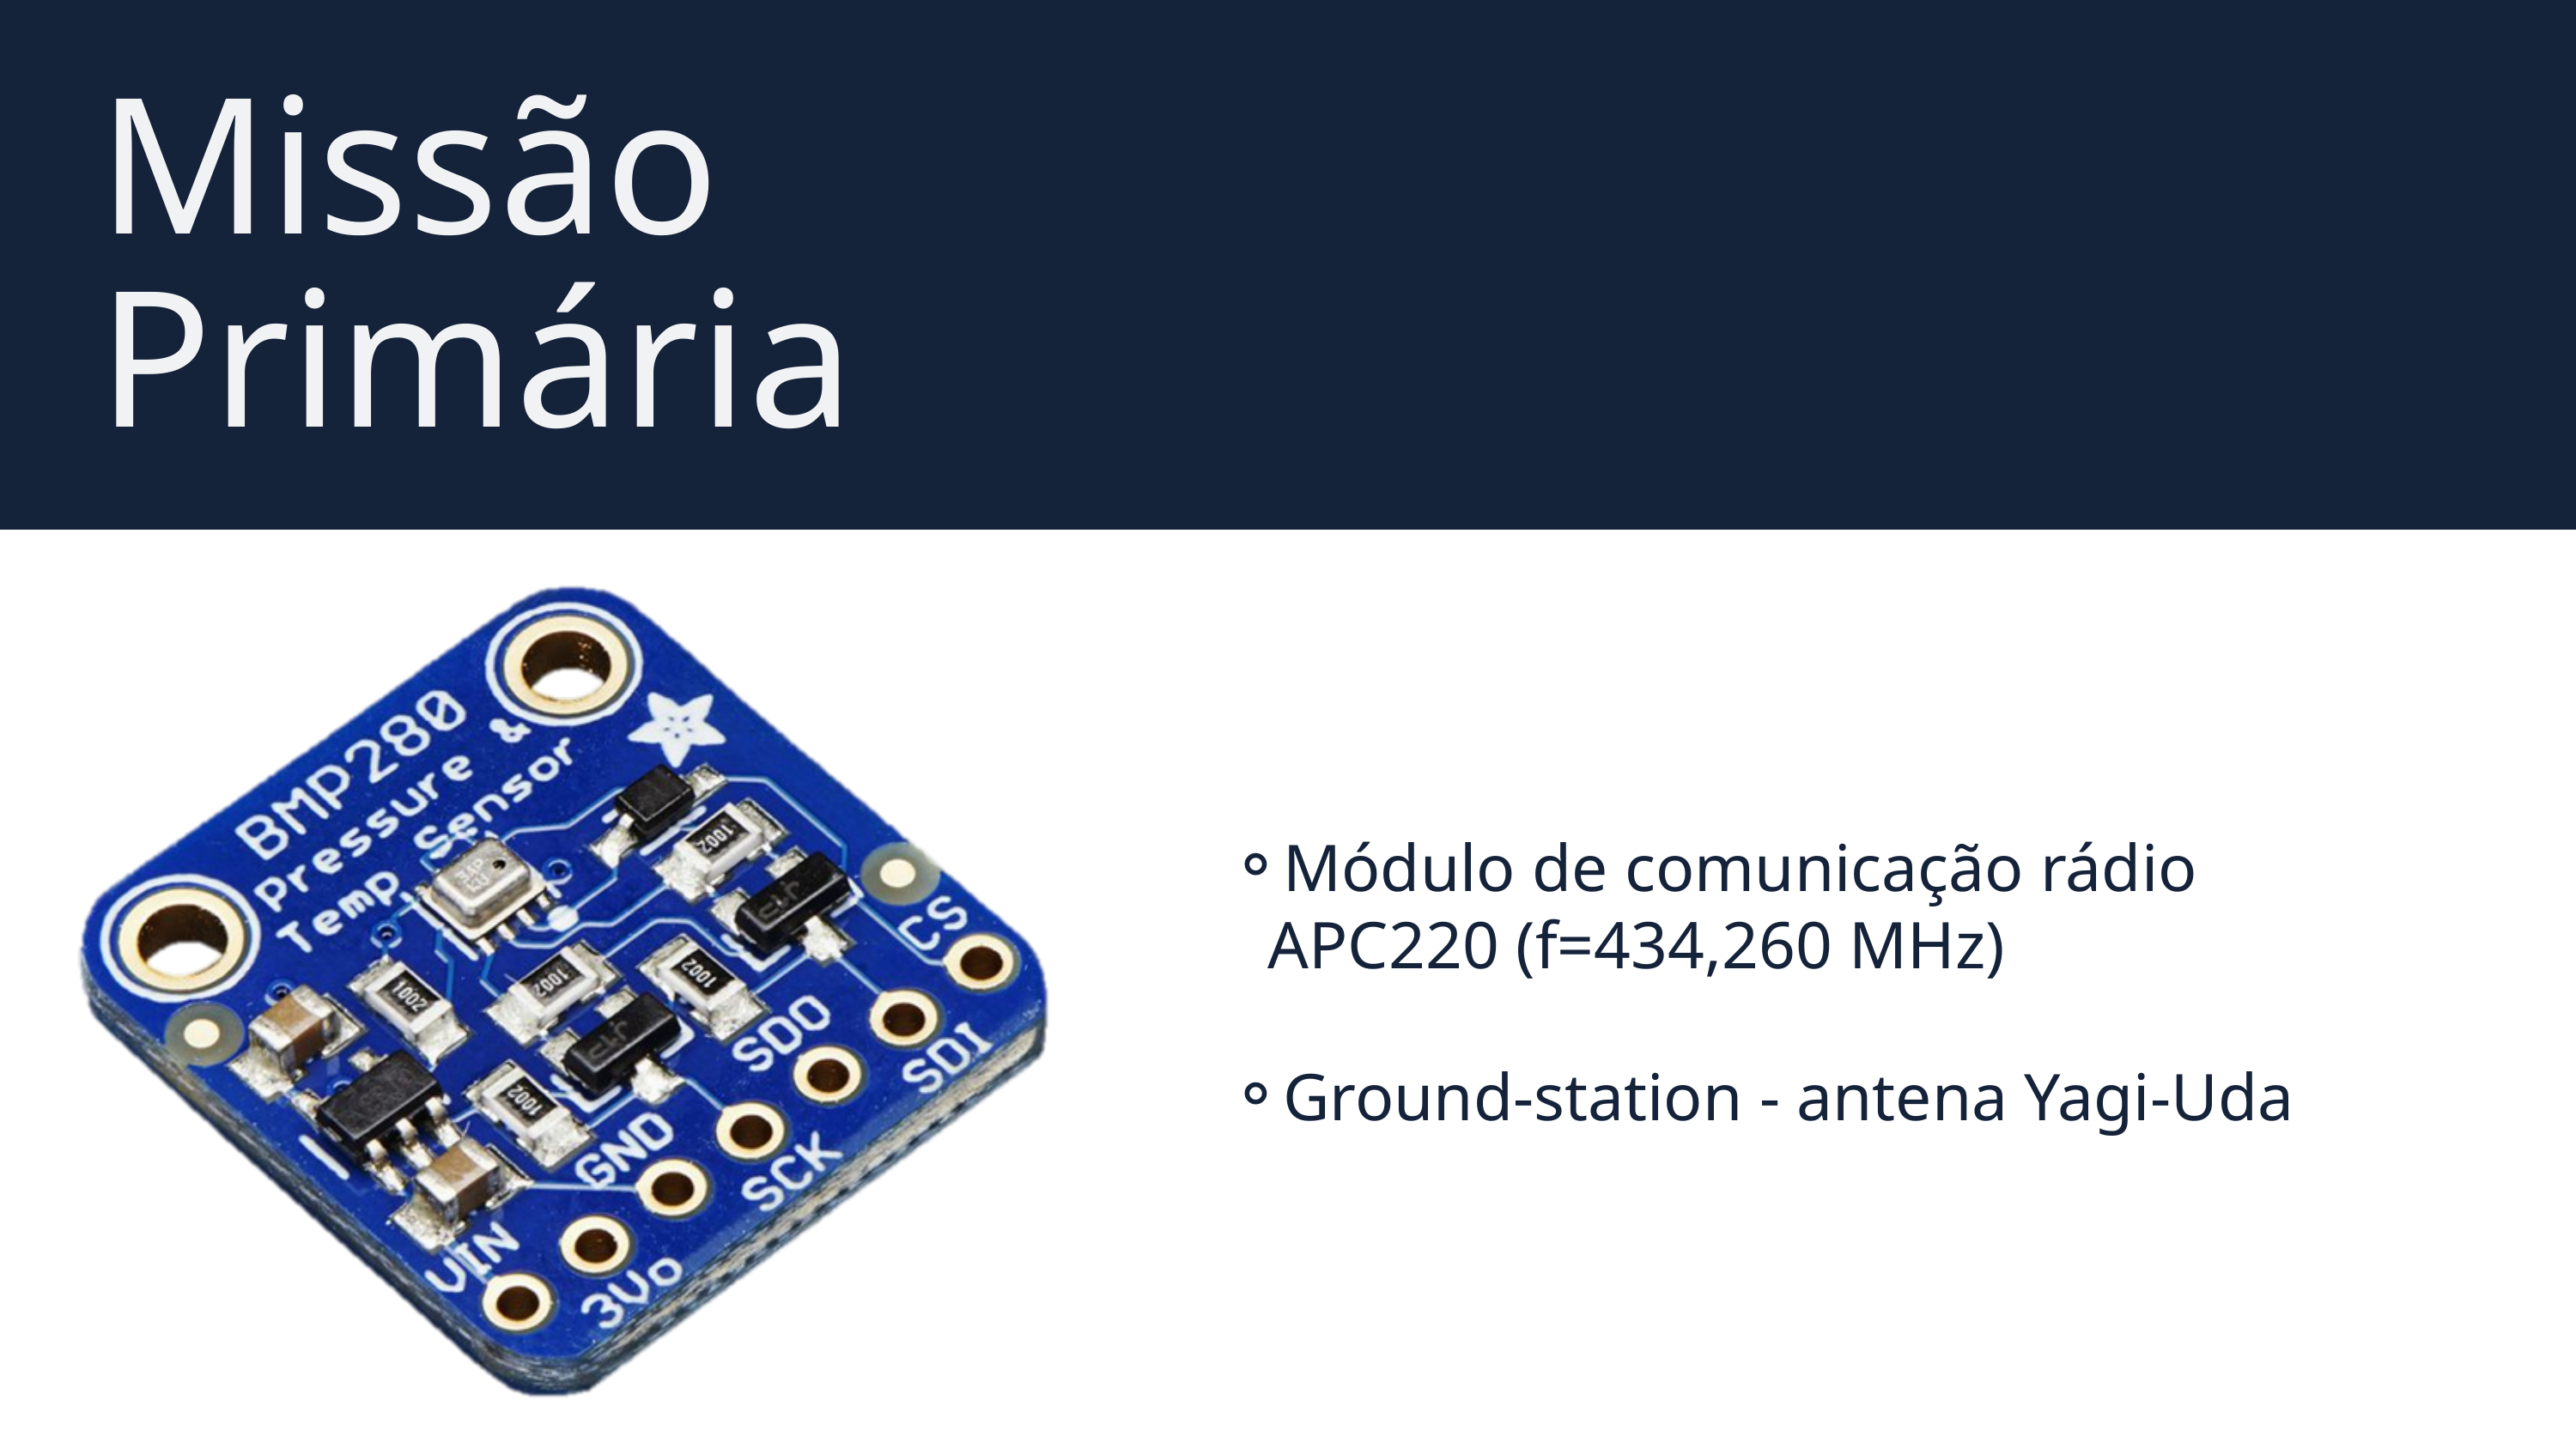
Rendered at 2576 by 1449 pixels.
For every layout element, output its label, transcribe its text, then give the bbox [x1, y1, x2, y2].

text_box Módulo de comunicação rádio APC220 (f=434,260 MHz) [1151, 827, 2432, 982]
text_box Ground-station - antena Yagi-Uda [1151, 1056, 2432, 1134]
picture [70, 579, 1052, 1404]
picture [0, 0, 2576, 530]
